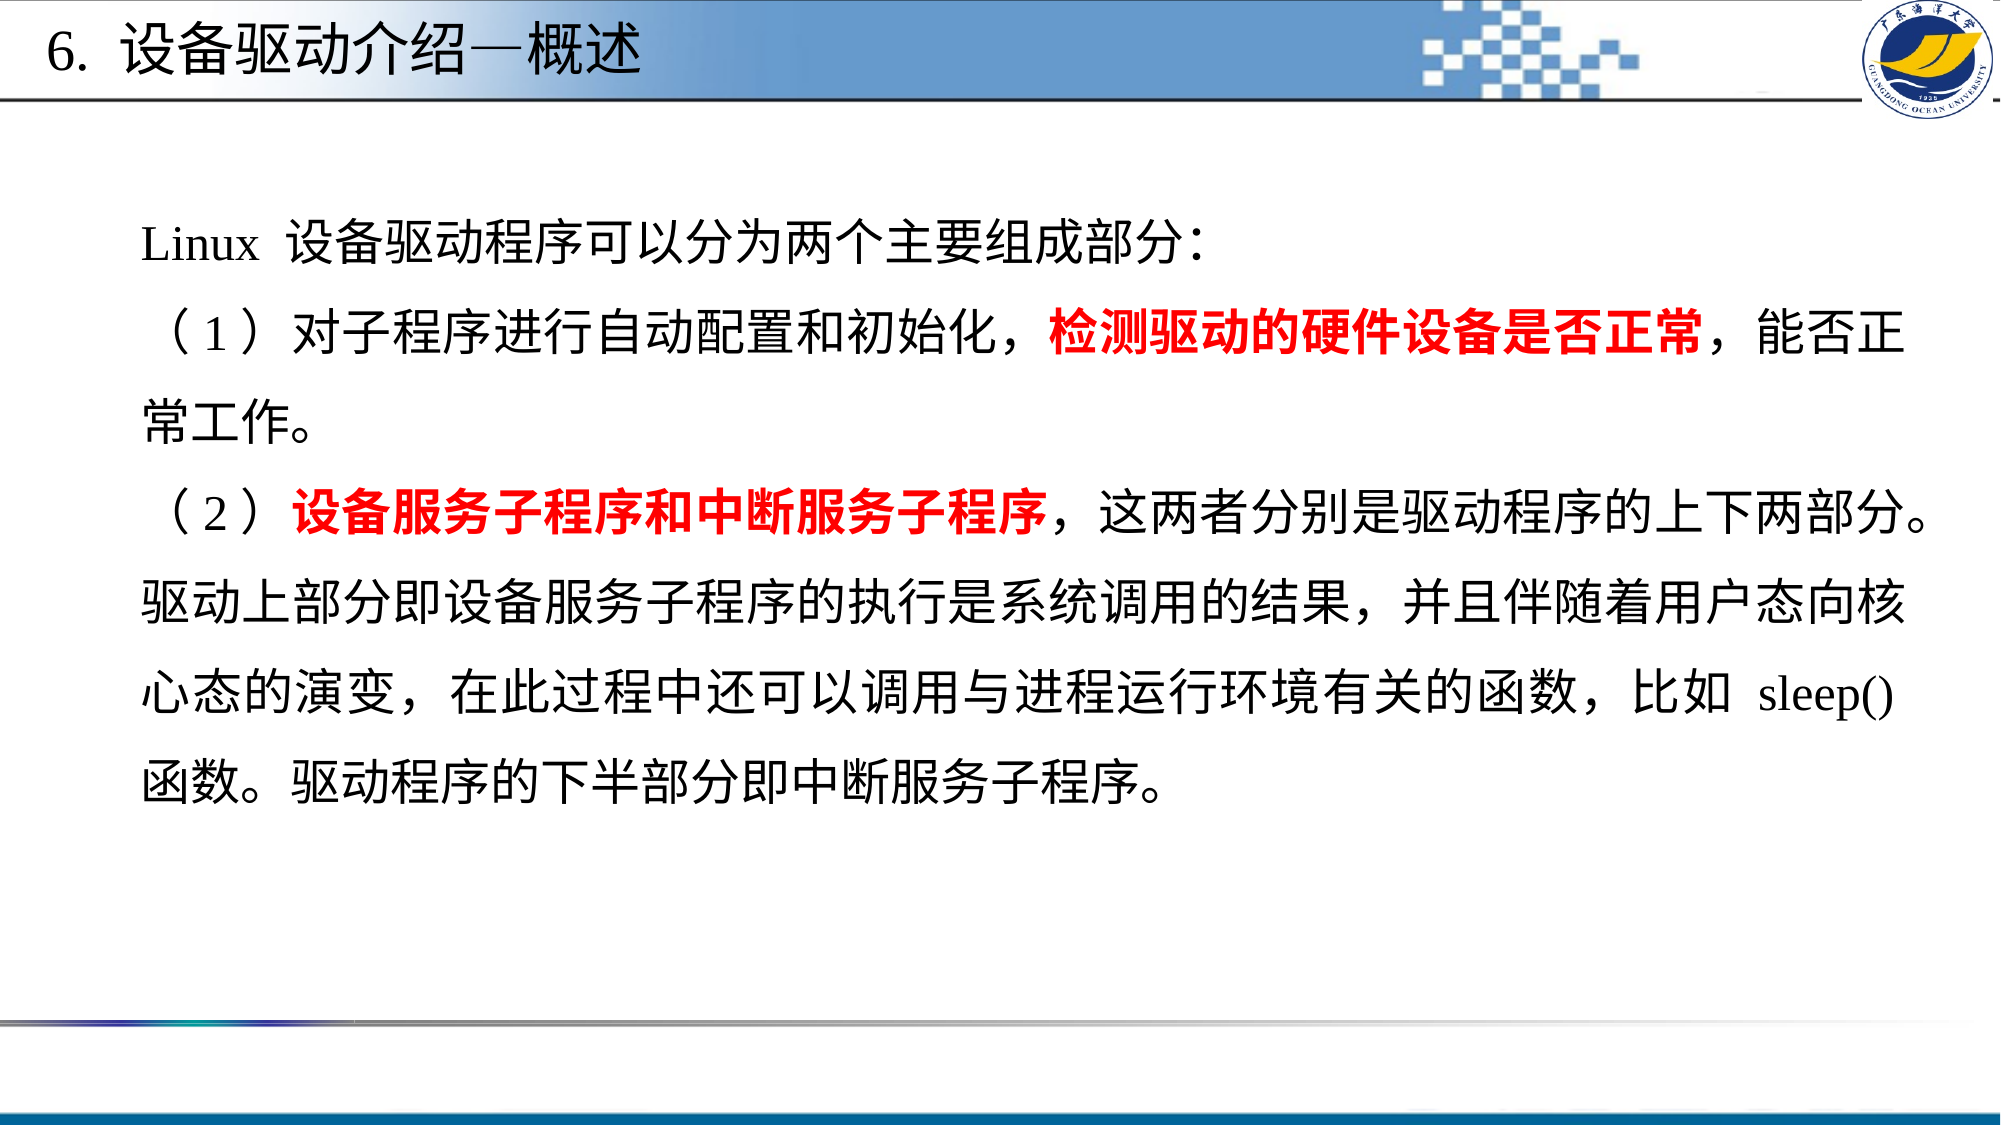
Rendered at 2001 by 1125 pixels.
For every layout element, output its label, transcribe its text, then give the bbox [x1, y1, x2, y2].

picture [0, 0, 2001, 1115]
text_box Linux 设备驱动程序可以分为两个主要组成部分： （1）对子程序进行自动配置和初始化，检测驱动的硬件设备是否正常，能否正常工作。 （2）设备服务子程序和中断服务子程序，这两者分别是驱动程序的上下两部分。驱动上部分即设备服务子程序的执行是系统调用的结果，并且伴随着用户态向核心态的演变，在此过程中还可以调用与进程运行环境有关的函数，比如 sleep()函数。驱动程序的下半部分即中断服务子程序。 [125, 172, 1922, 818]
text_box 6. 设备驱动介绍—概述 [31, 4, 1832, 99]
